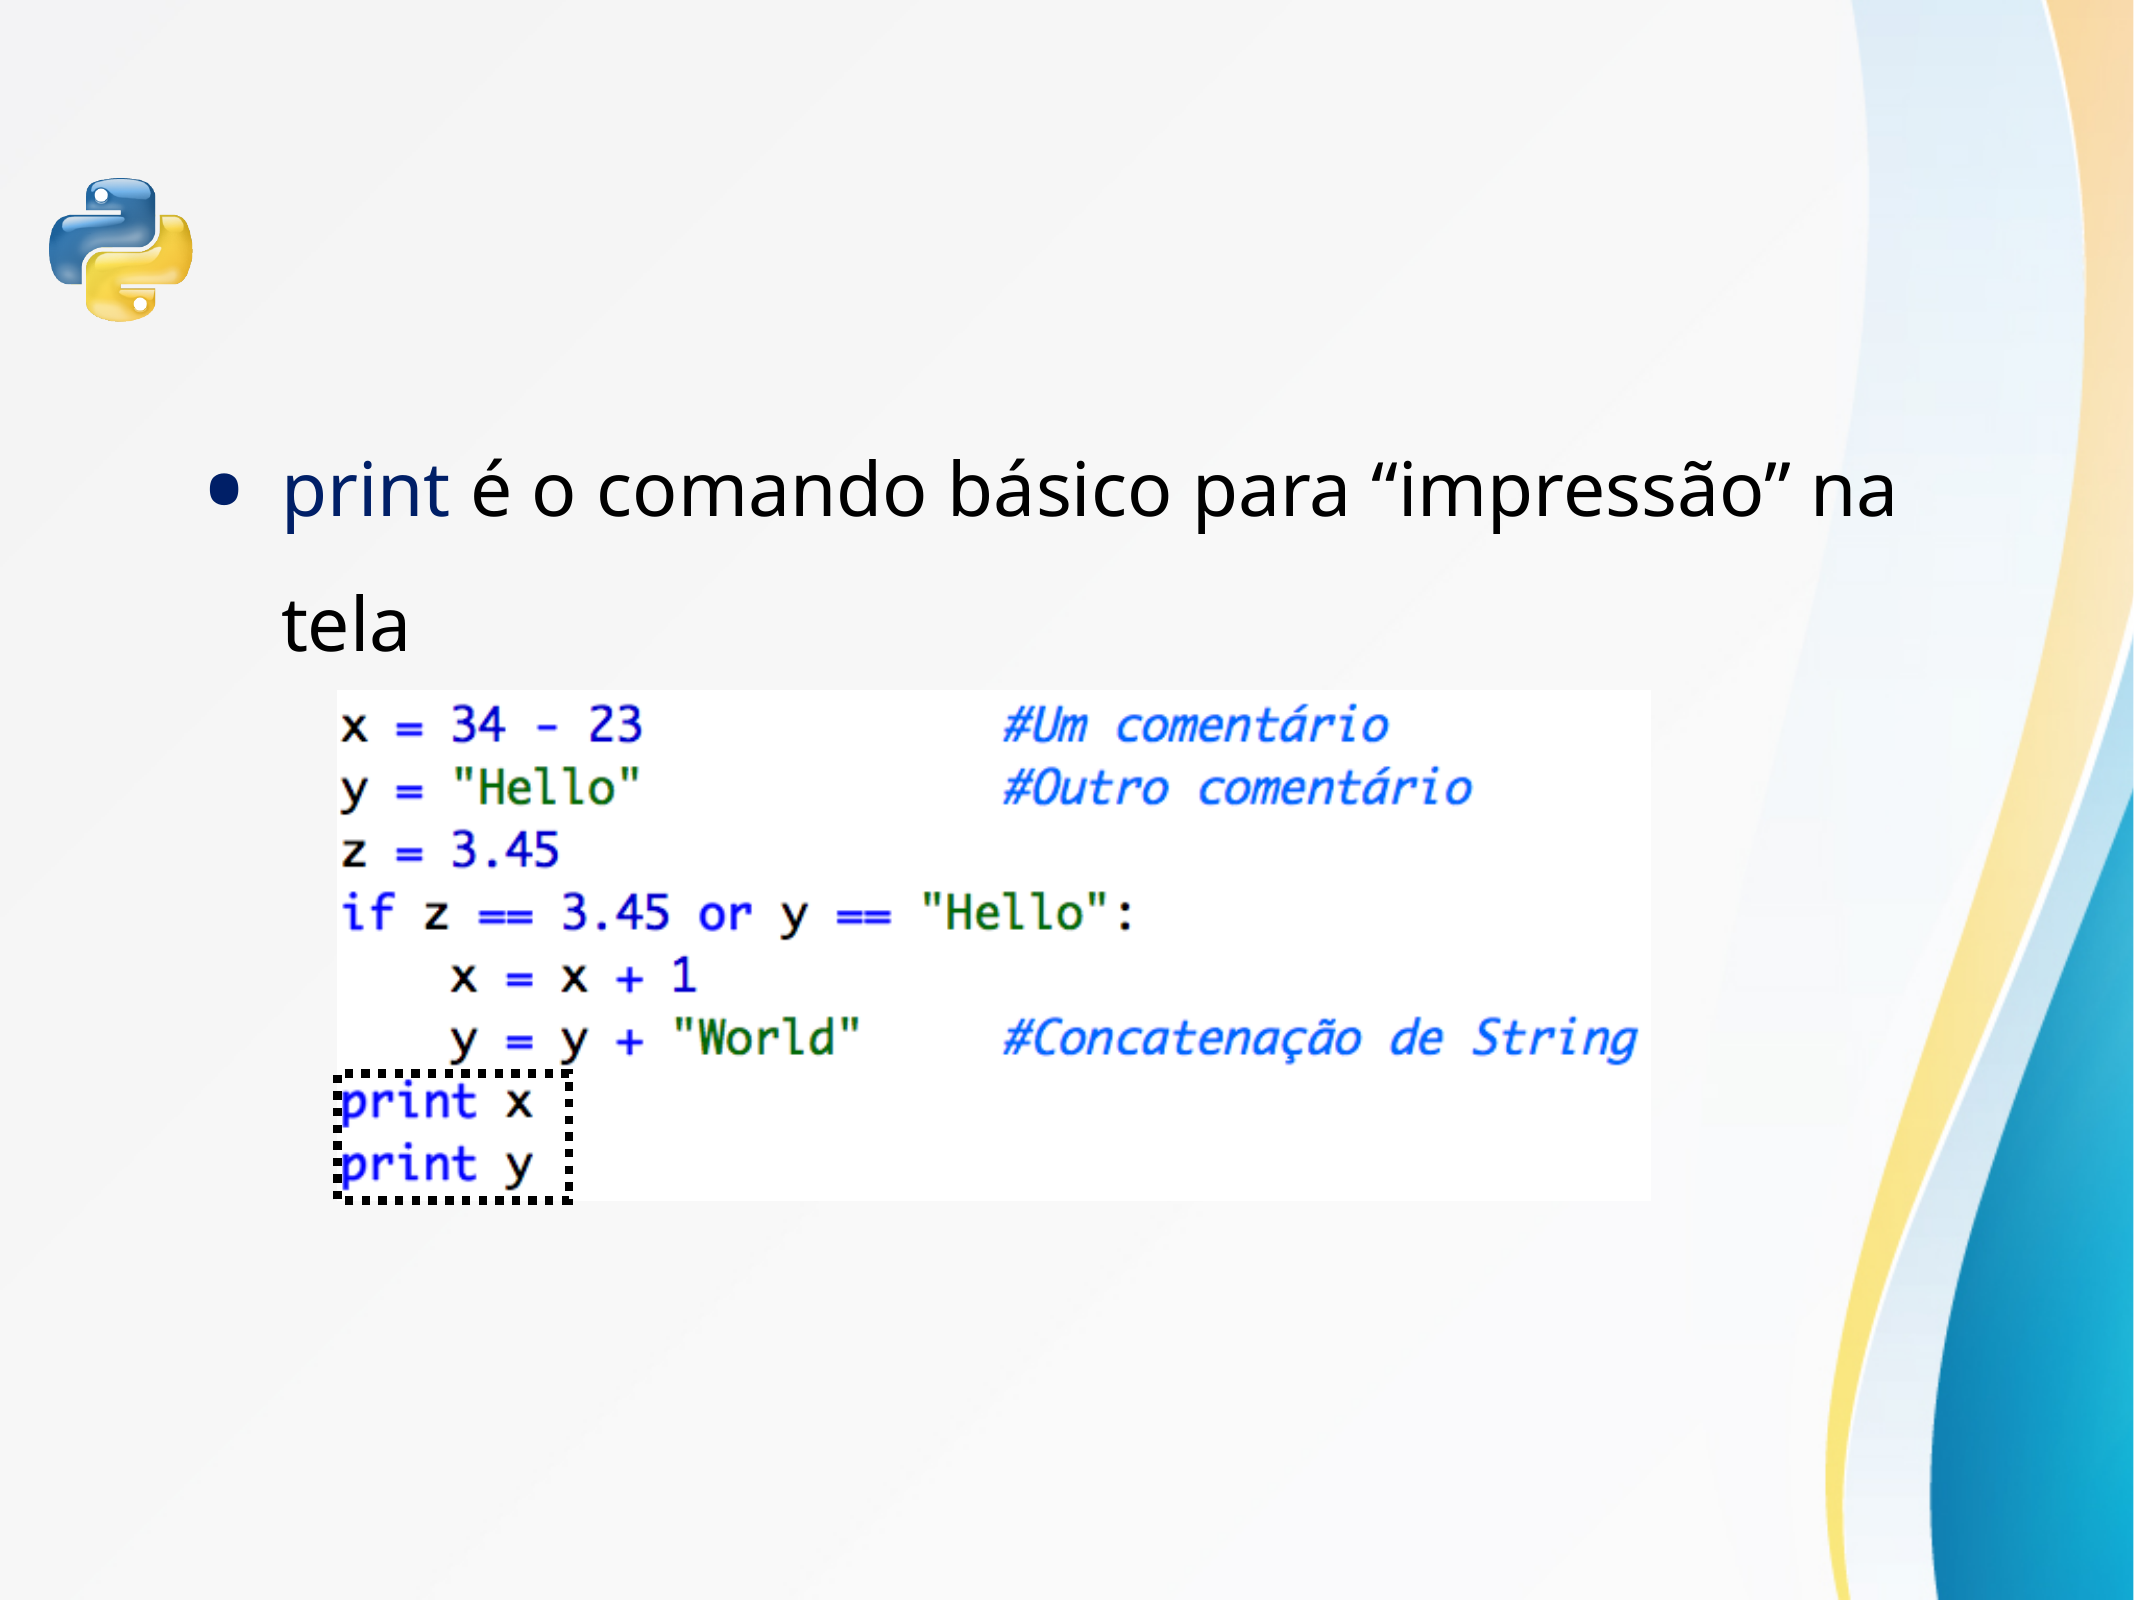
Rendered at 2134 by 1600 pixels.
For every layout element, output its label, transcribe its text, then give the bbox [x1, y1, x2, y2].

picture [2130, 1501, 2134, 1512]
slide_number [1528, 1457, 2027, 1569]
picture [0, 0, 2134, 1600]
text_box print é o comando básico para “impressão” na tela [200, 370, 1934, 1423]
